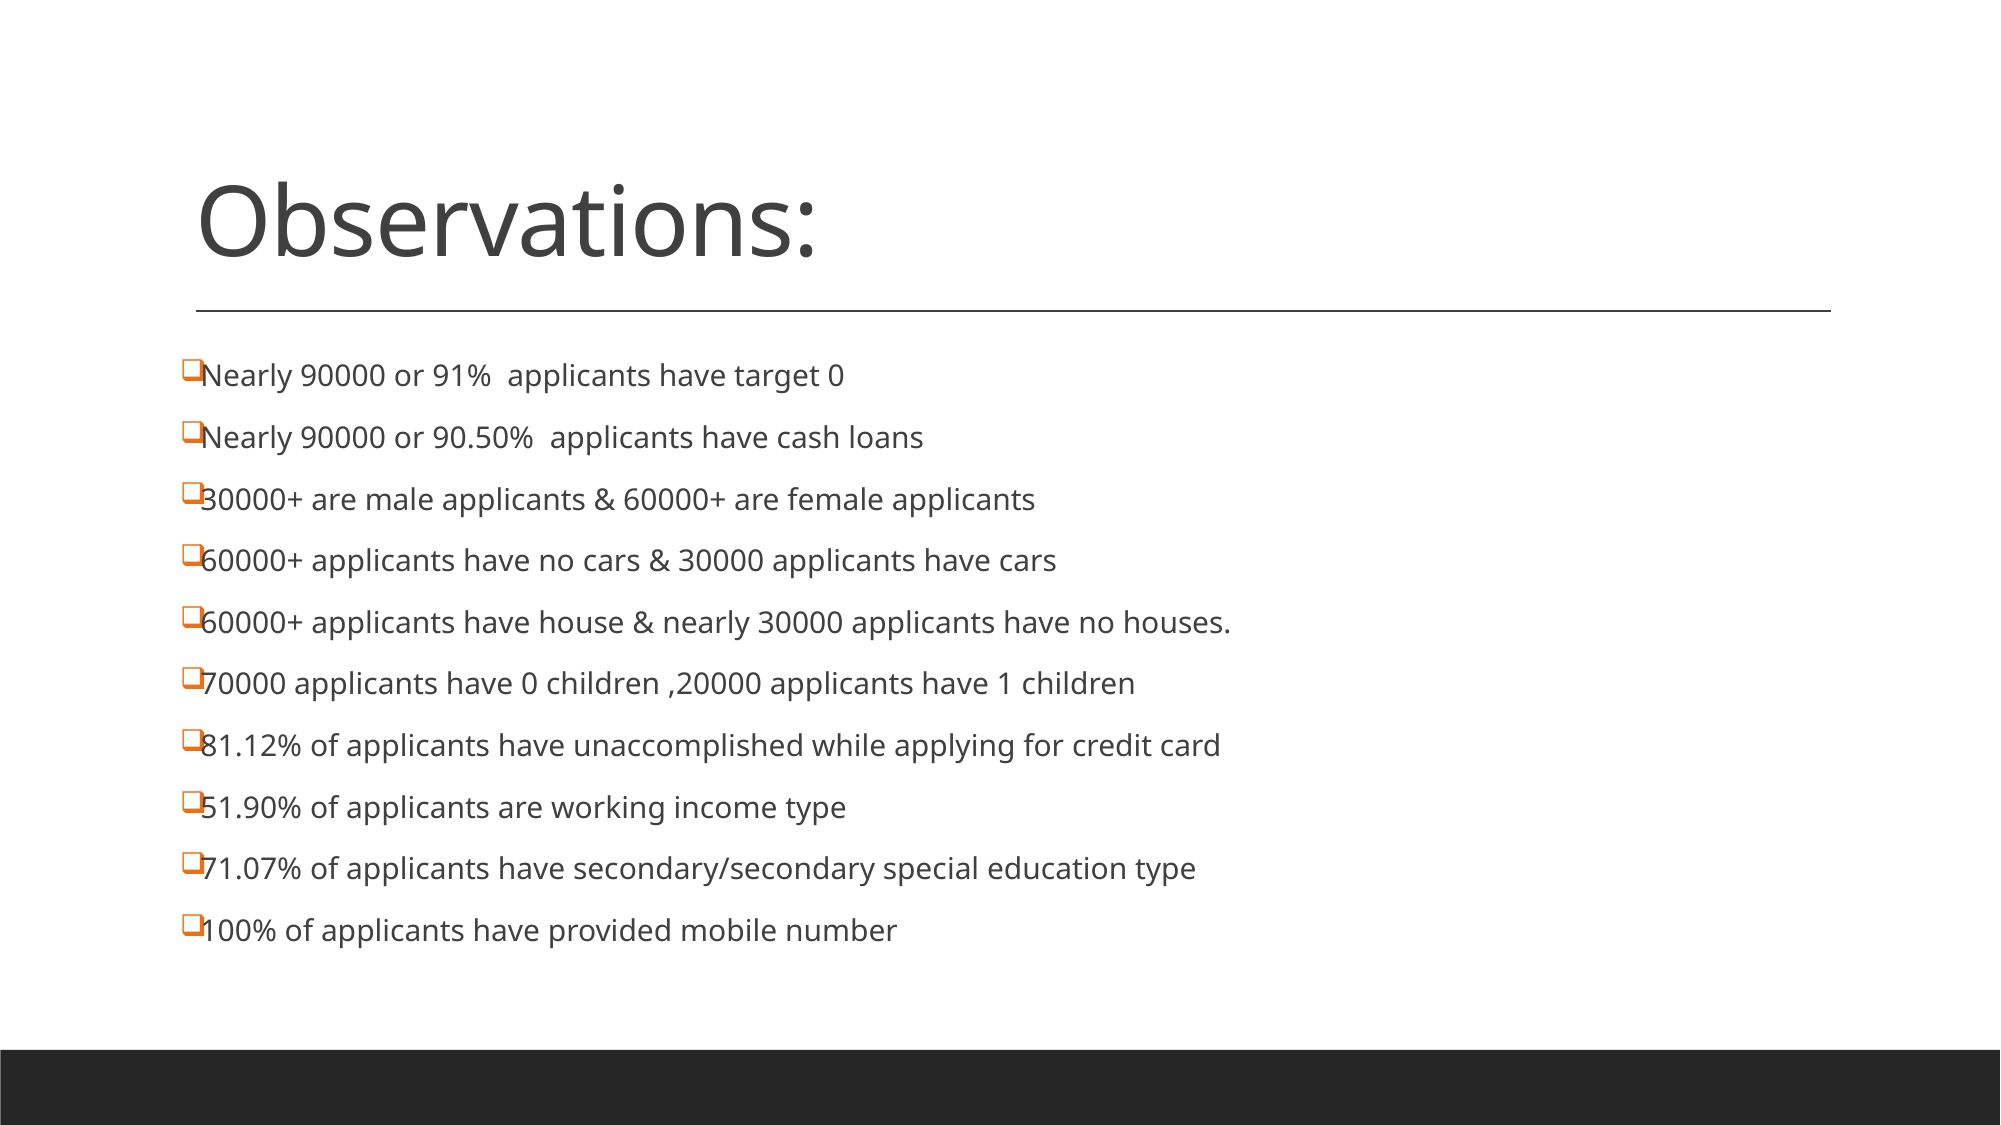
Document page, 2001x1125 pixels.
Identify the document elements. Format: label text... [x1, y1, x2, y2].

list Nearly 90000 or 91% applicants have target 0 Nearly 90000 or 90.50% applicants have cash loans 30000+ are male applicants & 60000+ are female applicants 60000+ applicants have no cars & 30000 applicants have cars 60000+ applicants have house & nearly 30000 applicants have no houses. 70000 applicants have 0 children ,20000 applicants have 1 children 81.12% of applicants have unaccomplished while applying for credit card 51.90% of applicants are working income type 71.07% of applicants have secondary/secondary special education type 100% of applicants have provided mobile number [180, 345, 1830, 963]
title Observations: [180, 47, 1830, 285]
